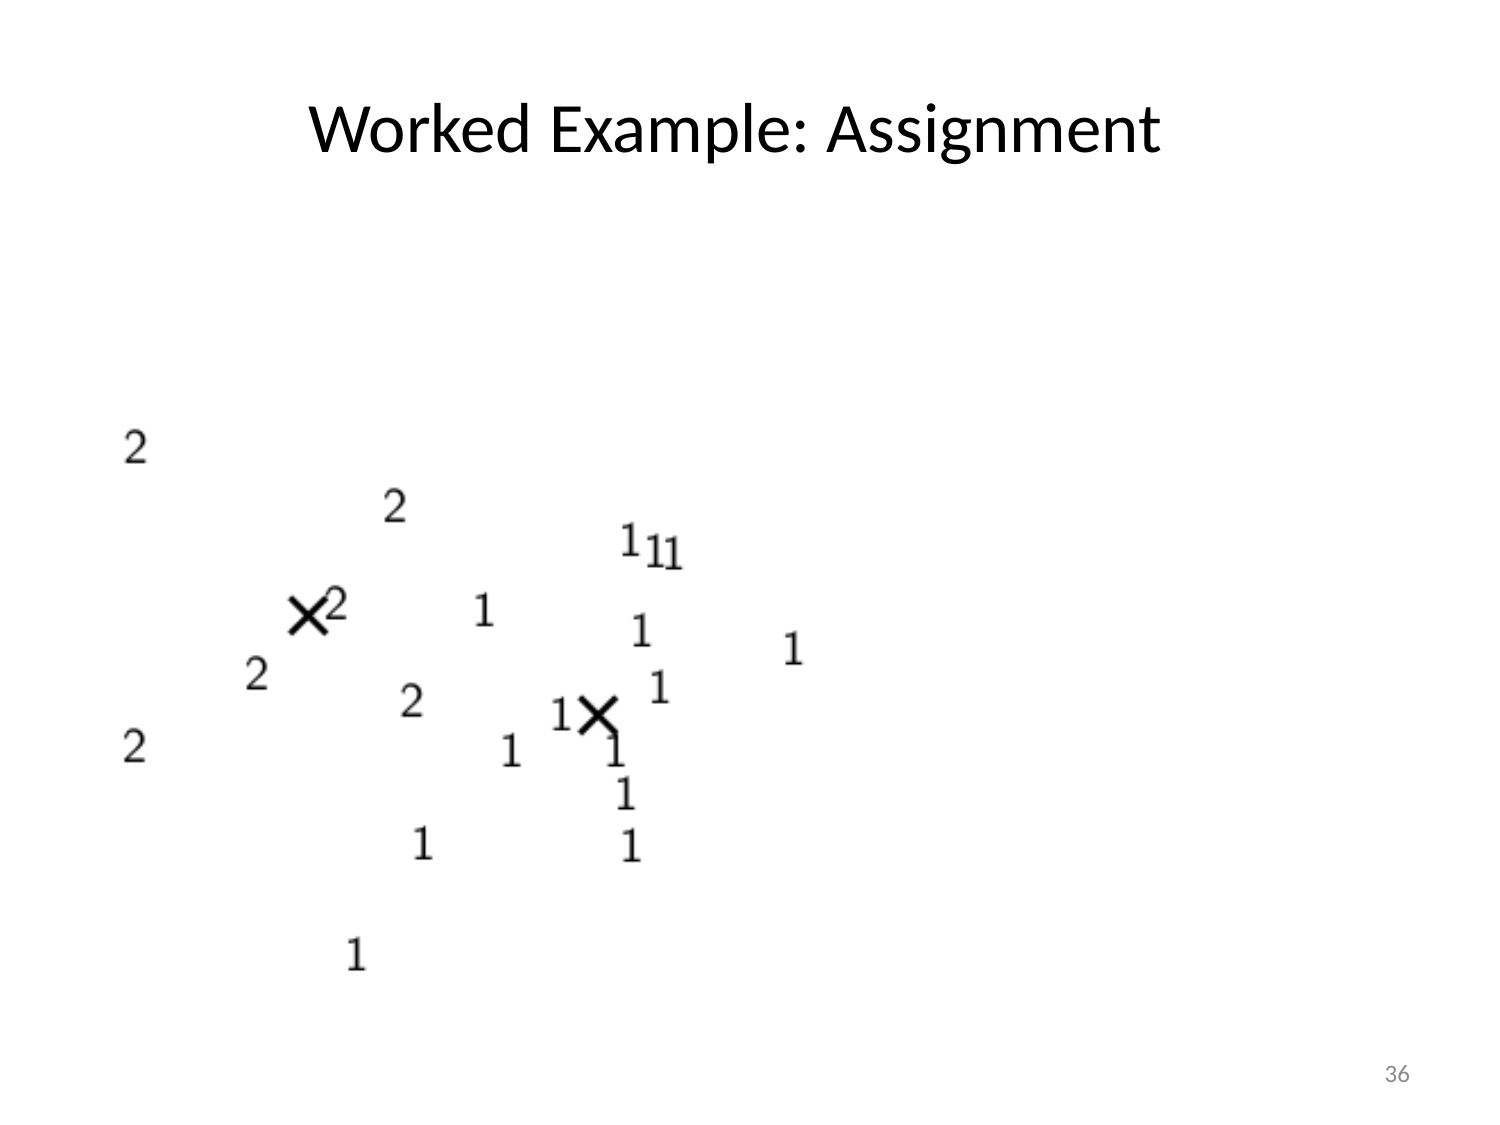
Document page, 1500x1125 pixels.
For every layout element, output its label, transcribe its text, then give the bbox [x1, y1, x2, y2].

title Worked Example: Assignment [46, 16, 1425, 232]
picture [81, 398, 827, 997]
slide_number 36 [1074, 1042, 1425, 1103]
